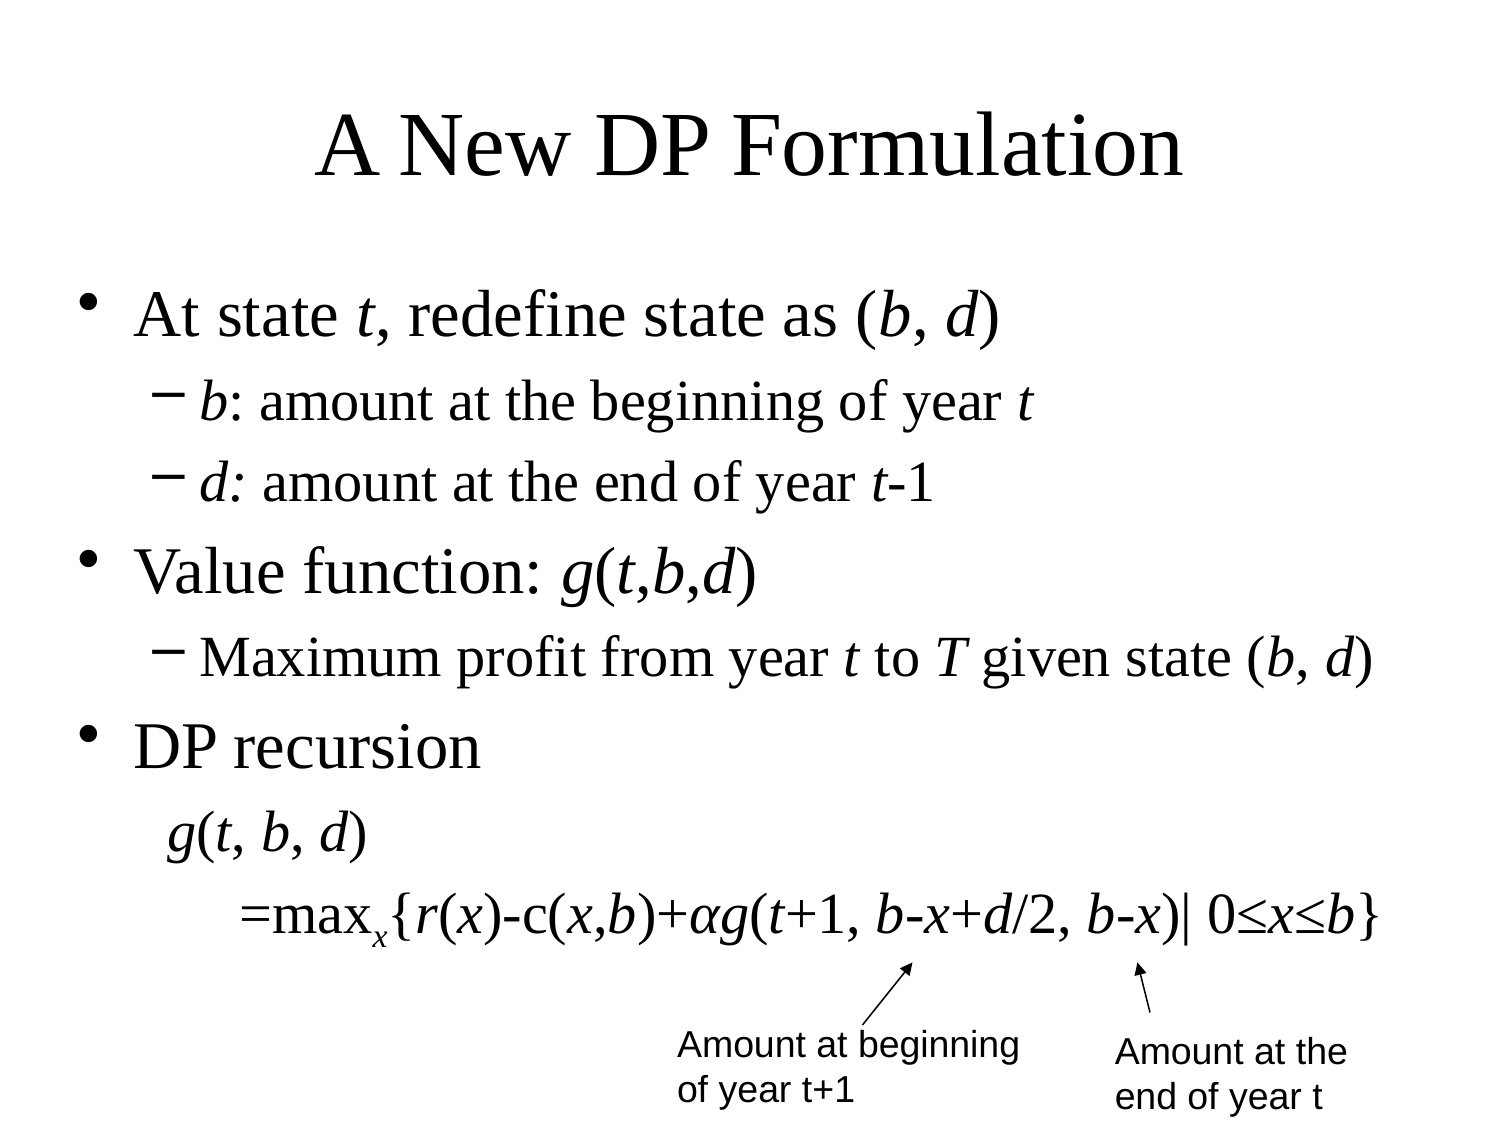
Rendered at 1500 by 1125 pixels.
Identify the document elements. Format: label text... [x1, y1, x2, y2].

text_box Amount at beginning of year t+1 [662, 1012, 1038, 1118]
title A New DP Formulation [75, 45, 1425, 233]
list At state t, redefine state as (b, d) b: amount at the beginning of year t d: amount at the end of year t-1 Value function: g(t,b,d) Maximum profit from year t to T given state (b, d) DP recursion g(t, b, d) =maxx{r(x)-c(x,b)+αg(t+1, b-x+d/2, b-x)| 0≤x≤b} [62, 262, 1463, 988]
text_box Amount at the end of year t [1100, 1019, 1425, 1125]
text_box [862, 962, 913, 1026]
text_box [1134, 962, 1151, 1013]
